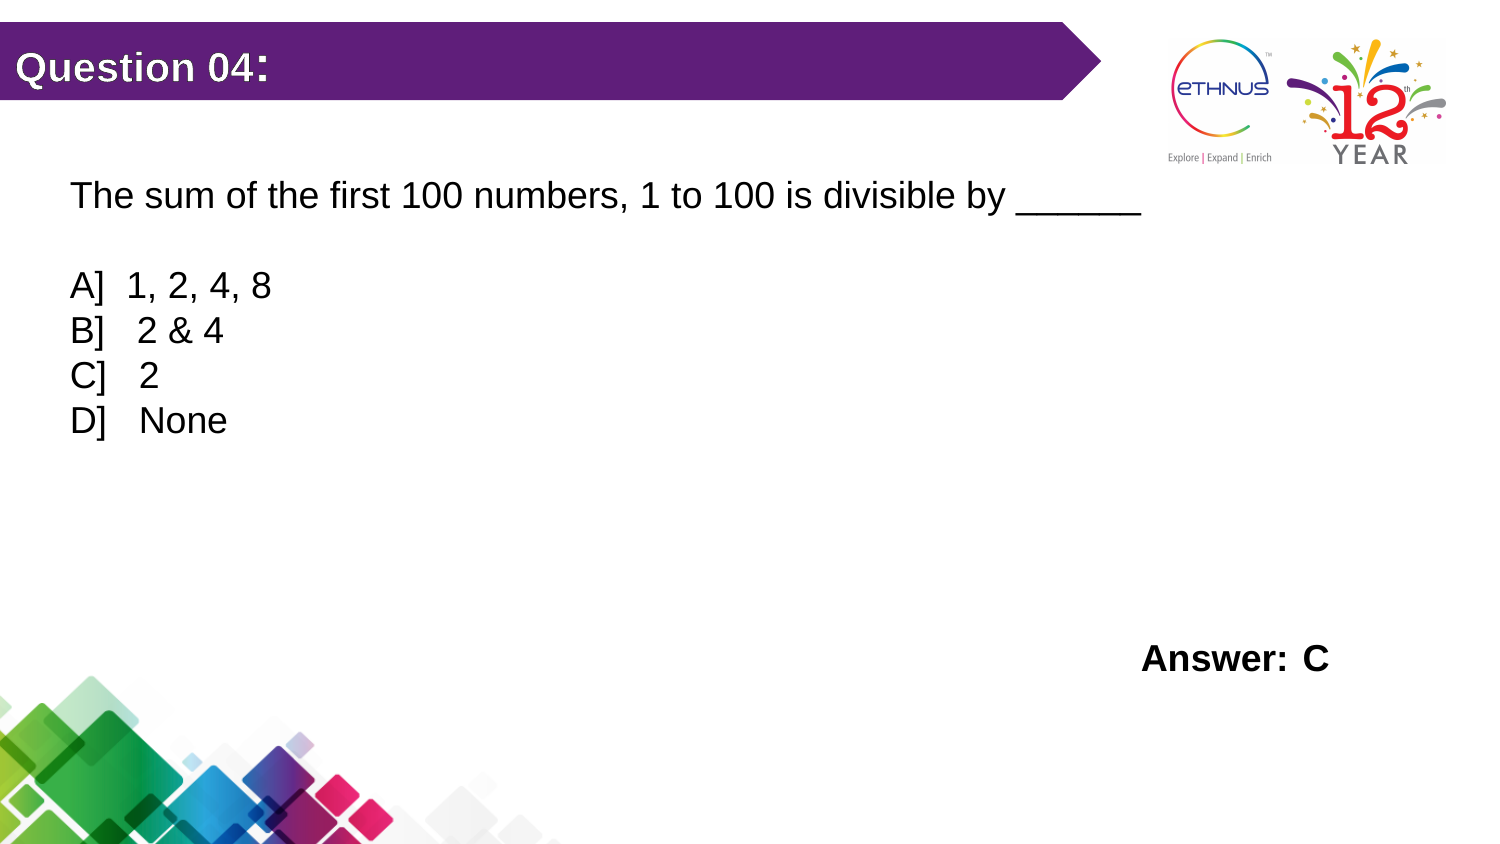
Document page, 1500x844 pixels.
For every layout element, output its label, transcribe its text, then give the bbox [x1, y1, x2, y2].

text_box Question 04: [0, 22, 593, 100]
text_box The sum of the first 100 numbers, 1 to 100 is divisible by ______ A] 1, 2, 4, 8 B] 2 & 4 C] 2 D] None Answer: C [54, 164, 1445, 689]
picture [0, 660, 812, 844]
picture [1167, 38, 1447, 165]
text_box [0, 22, 1102, 101]
